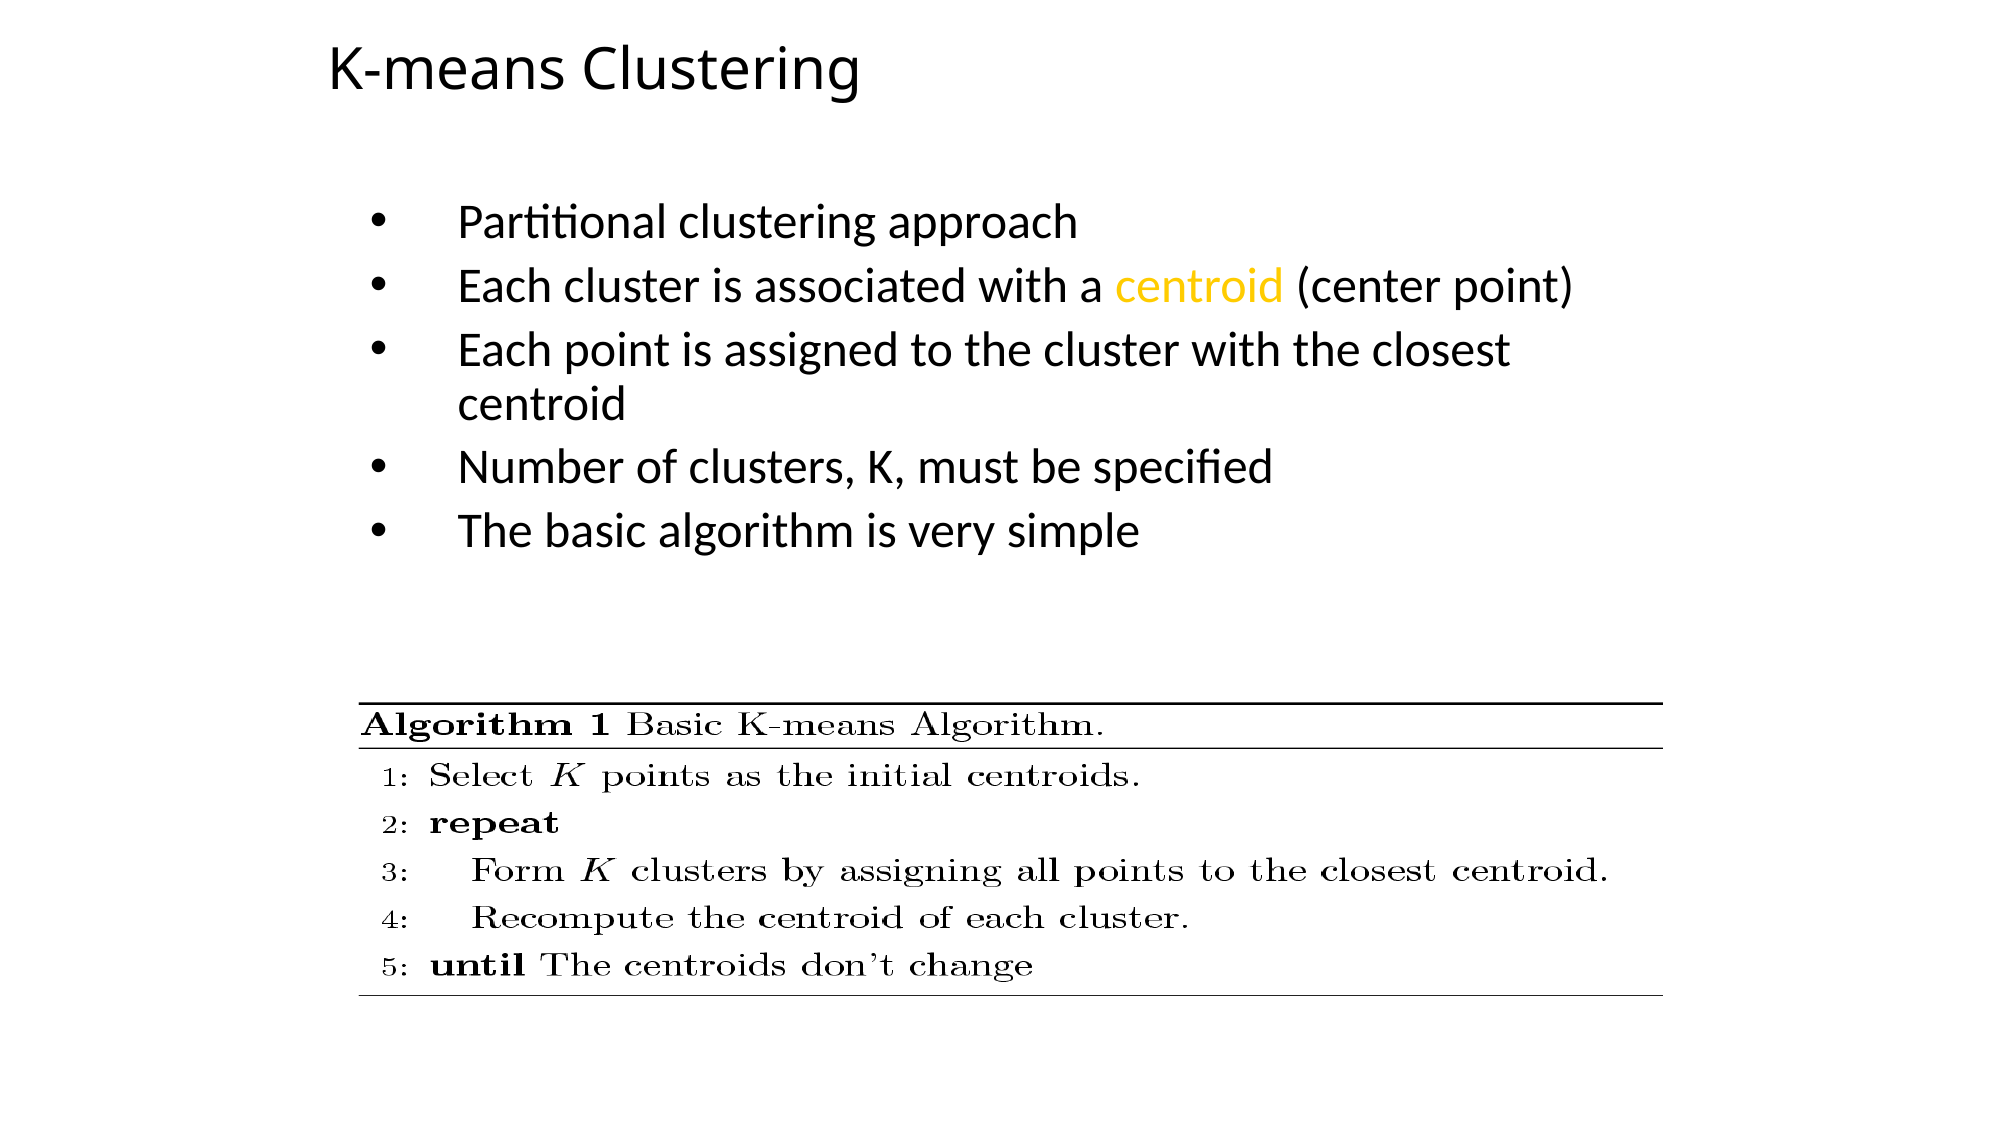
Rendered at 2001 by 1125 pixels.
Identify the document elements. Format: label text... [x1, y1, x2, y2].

title K-means Clustering [312, 24, 1671, 116]
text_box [324, 678, 1663, 1025]
list Partitional clustering approach Each cluster is associated with a centroid (center point) Each point is assigned to the cluster with the closest centroid Number of clusters, K, must be specified The basic algorithm is very simple [354, 187, 1668, 348]
